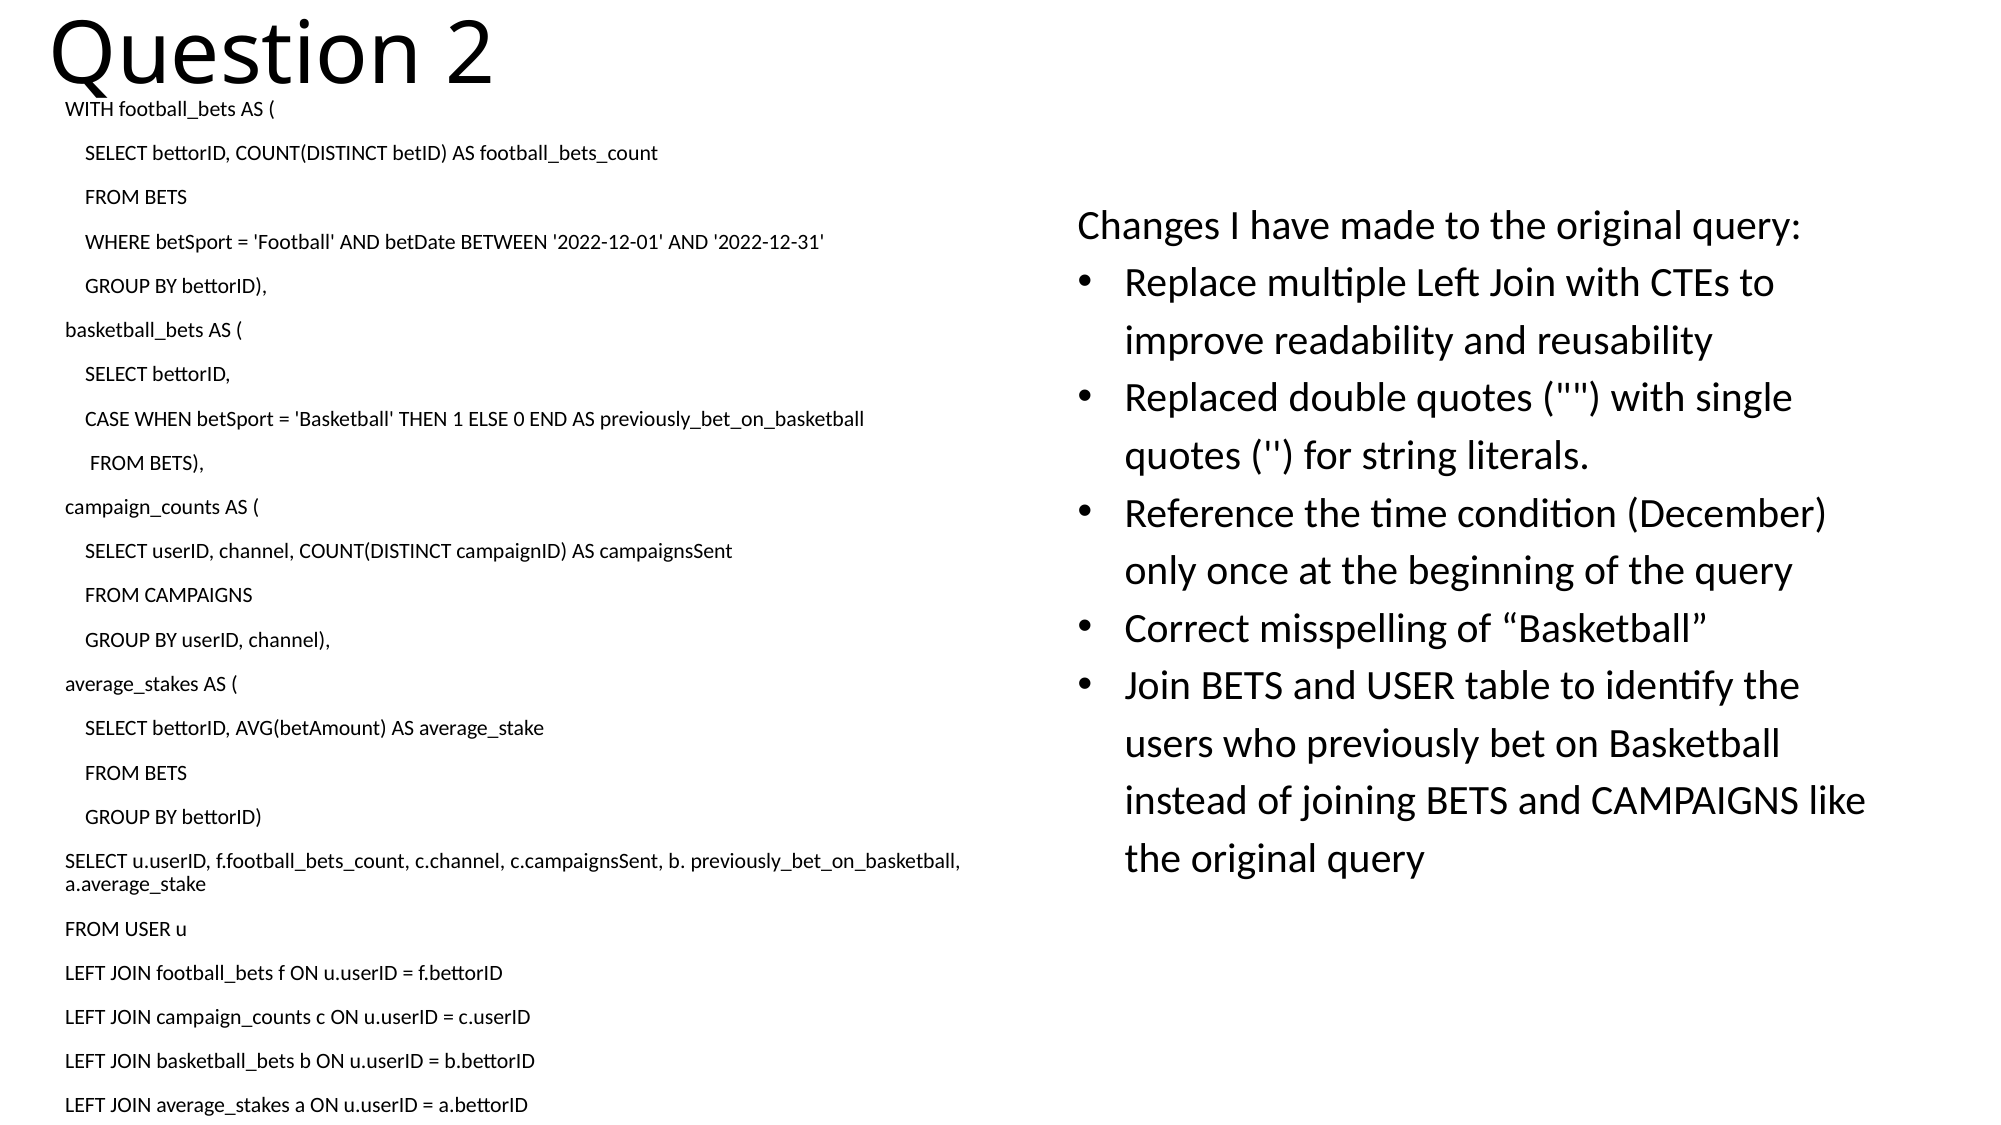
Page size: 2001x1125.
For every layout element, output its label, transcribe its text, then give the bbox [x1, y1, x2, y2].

text_box Changes I have made to the original query: Replace multiple Left Join with CTEs to improve readability and reusability Replaced double quotes ("") with single quotes ('') for string literals. Reference the time condition (December) only once at the beginning of the query Correct misspelling of “Basketball” Join BETS and USER table to identify the users who previously bet on Basketball instead of joining BETS and CAMPAIGNS like the original query [1062, 182, 1910, 1043]
list WITH football_bets AS ( SELECT bettorID, COUNT(DISTINCT betID) AS football_bets_count FROM BETS WHERE betSport = 'Football' AND betDate BETWEEN '2022-12-01' AND '2022-12-31' GROUP BY bettorID), basketball_bets AS ( SELECT bettorID, CASE WHEN betSport = 'Basketball' THEN 1 ELSE 0 END AS previously_bet_on_basketball FROM BETS), campaign_counts AS ( SELECT userID, channel, COUNT(DISTINCT campaignID) AS campaignsSent FROM CAMPAIGNS GROUP BY userID, channel), average_stakes AS ( SELECT bettorID, AVG(betAmount) AS average_stake FROM BETS GROUP BY bettorID) SELECT u.userID, f.football_bets_count, c.channel, c.campaignsSent, b. previously_bet_on_basketball, a.average_stake FROM USER u LEFT JOIN football_bets f ON u.userID = f.bettorID LEFT JOIN campaign_counts c ON u.userID = c.userID LEFT JOIN basketball_bets b ON u.userID = b.bettorID LEFT JOIN average_stakes a ON u.userID = a.bettorID WHERE u.brand = 'LiveScore' AND a.average_stake >= 10; [50, 90, 985, 1125]
title Question 2 [33, 0, 1547, 110]
